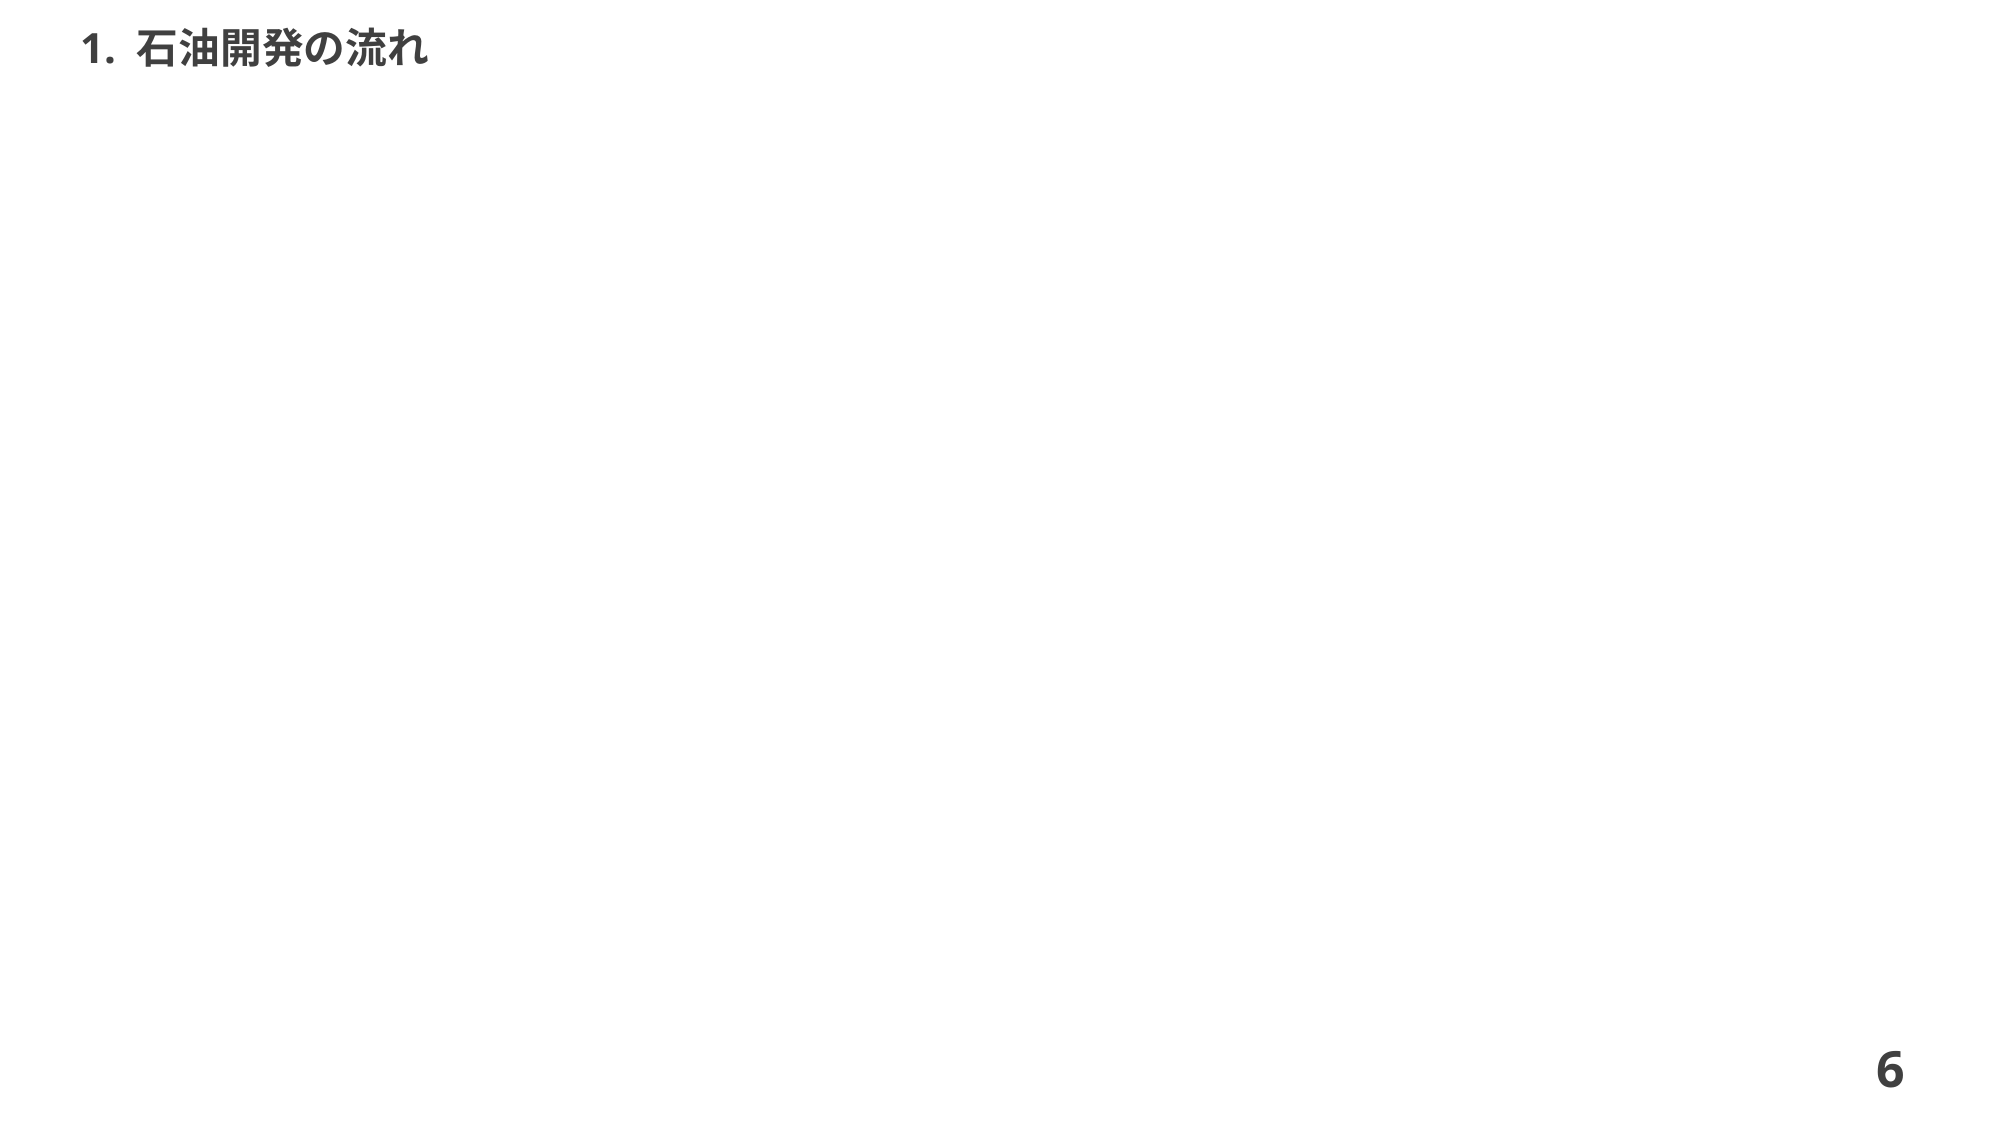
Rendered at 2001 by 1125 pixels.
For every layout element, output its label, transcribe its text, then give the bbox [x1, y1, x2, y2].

list 1. 石油開発の流れ [80, 23, 955, 73]
